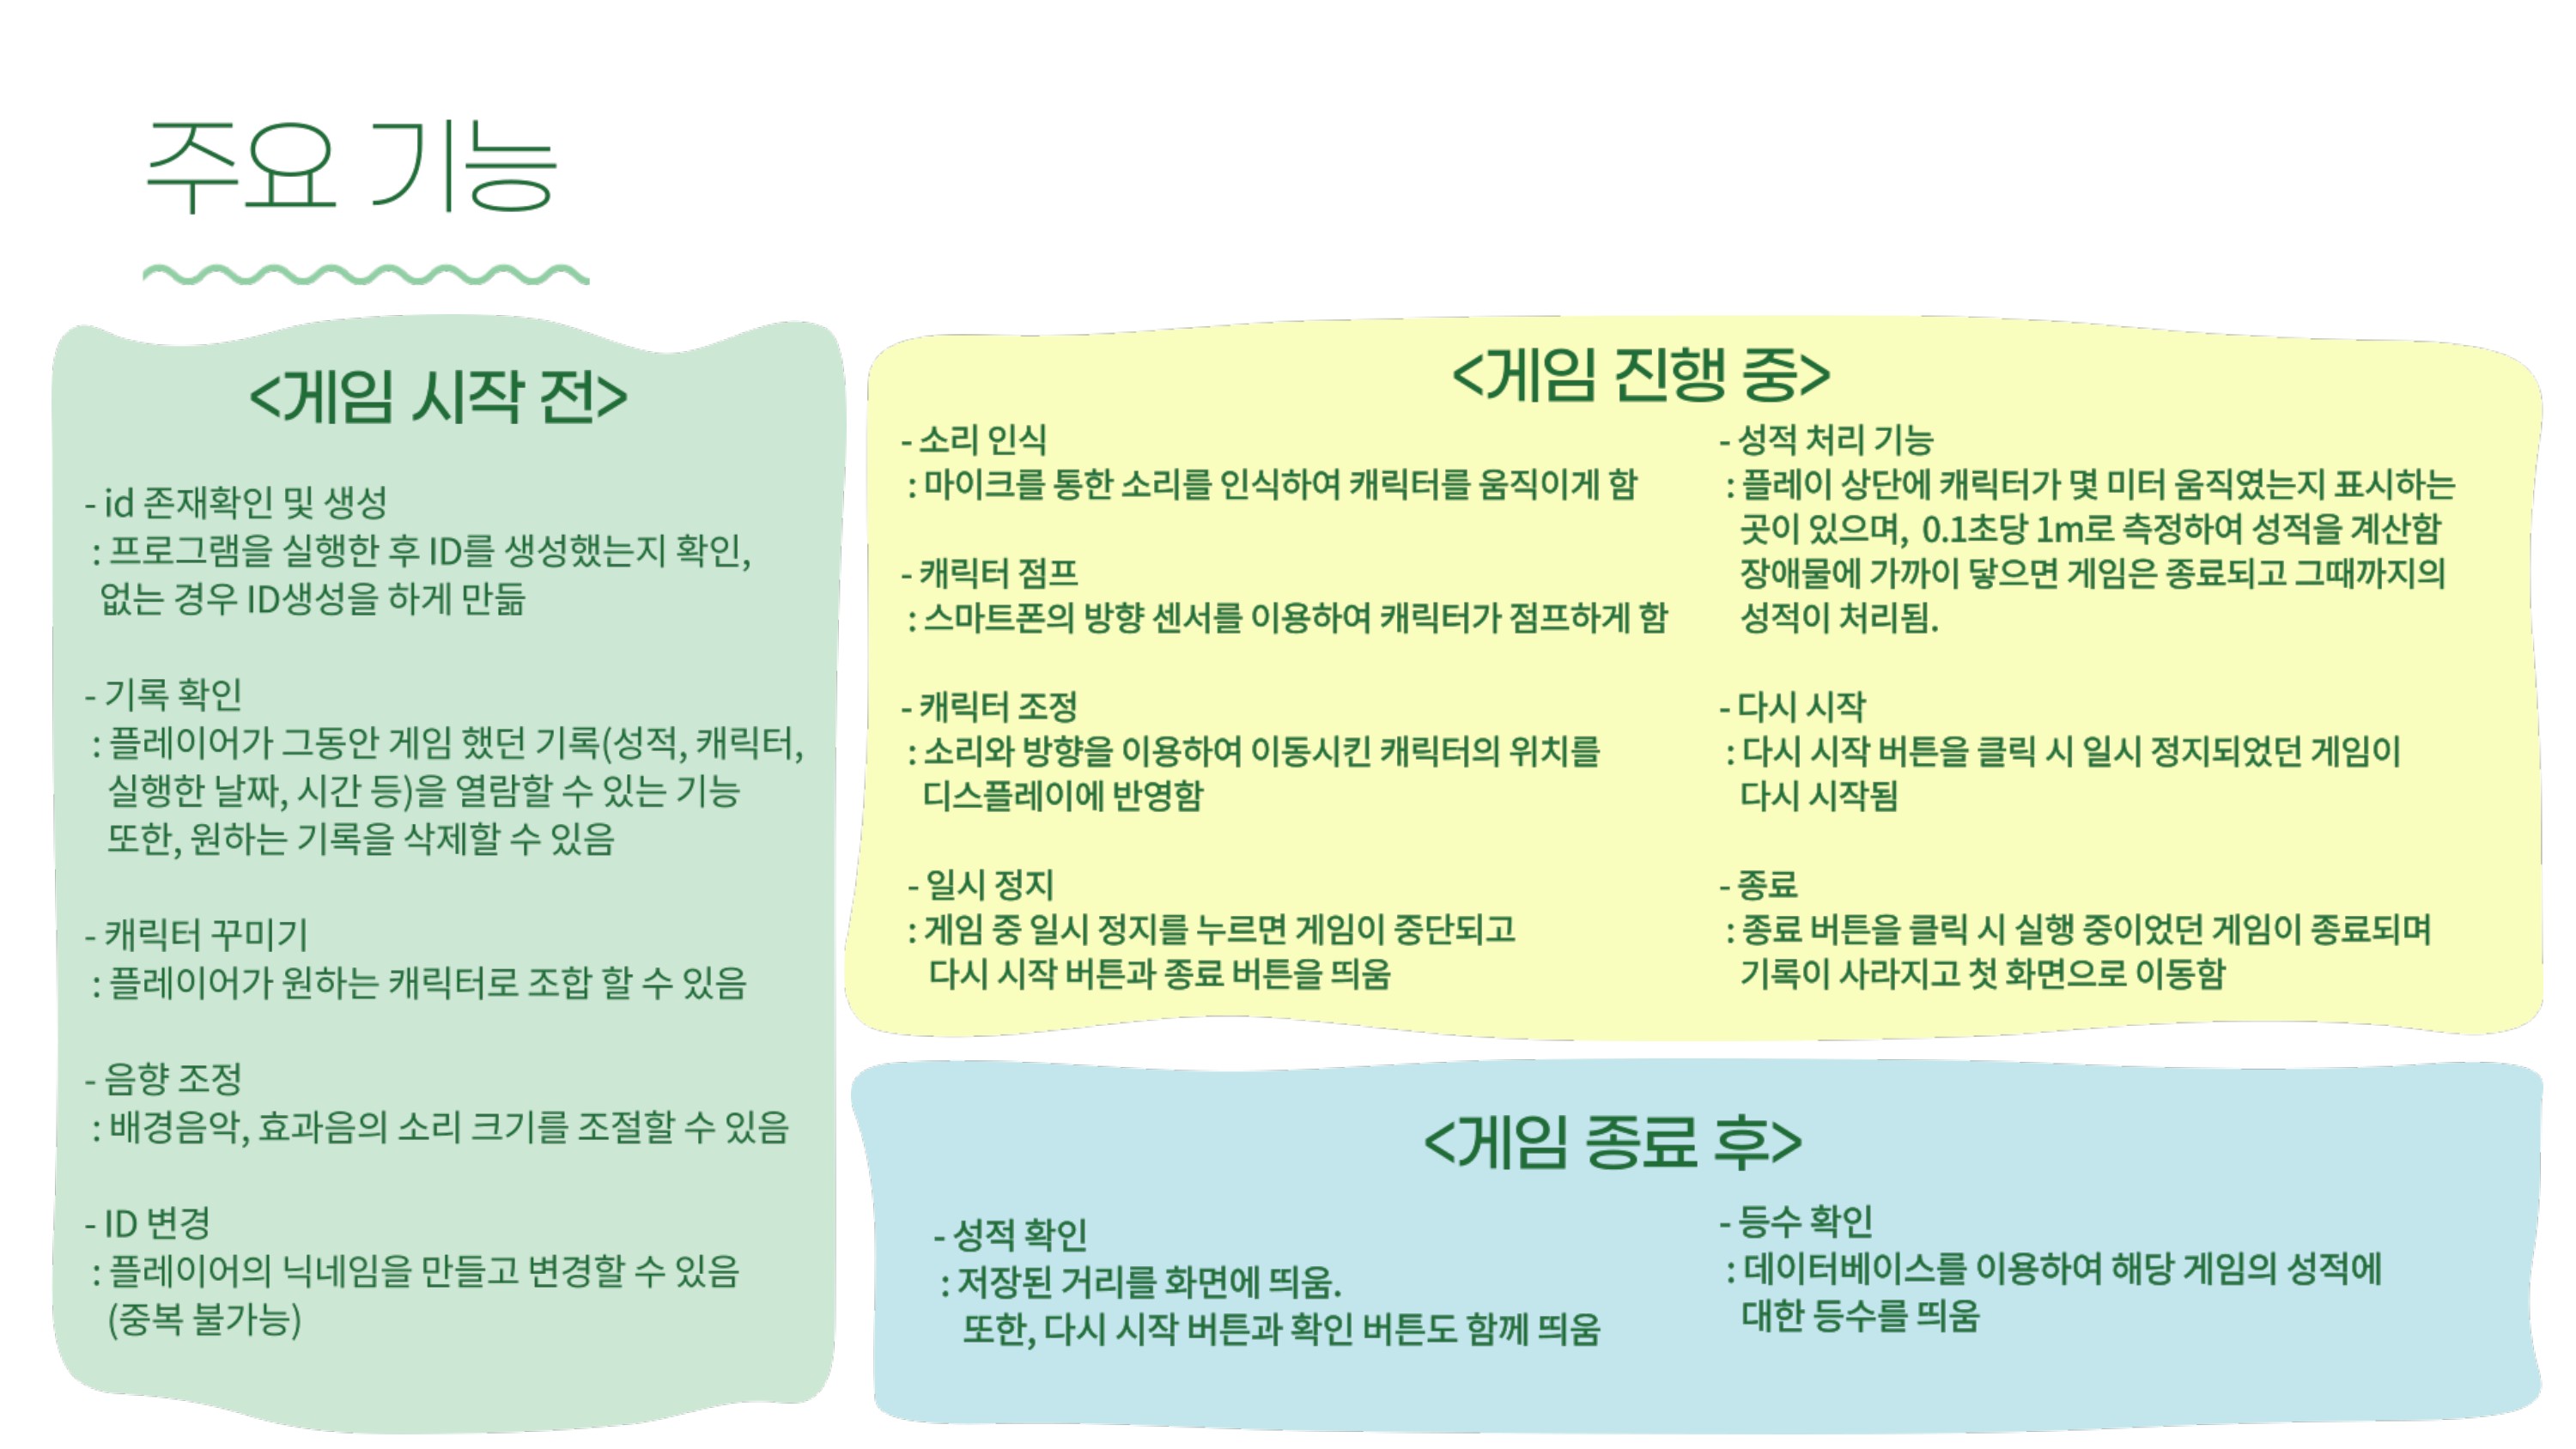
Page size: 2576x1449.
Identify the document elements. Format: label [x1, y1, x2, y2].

picture [895, 328, 2480, 1010]
text_box [52, 314, 847, 1434]
text_box [142, 262, 590, 286]
picture [79, 470, 823, 1360]
text_box [850, 1058, 2543, 1434]
picture [125, 85, 612, 290]
picture [927, 1095, 2402, 1410]
picture [239, 349, 659, 470]
text_box [843, 314, 2543, 1041]
